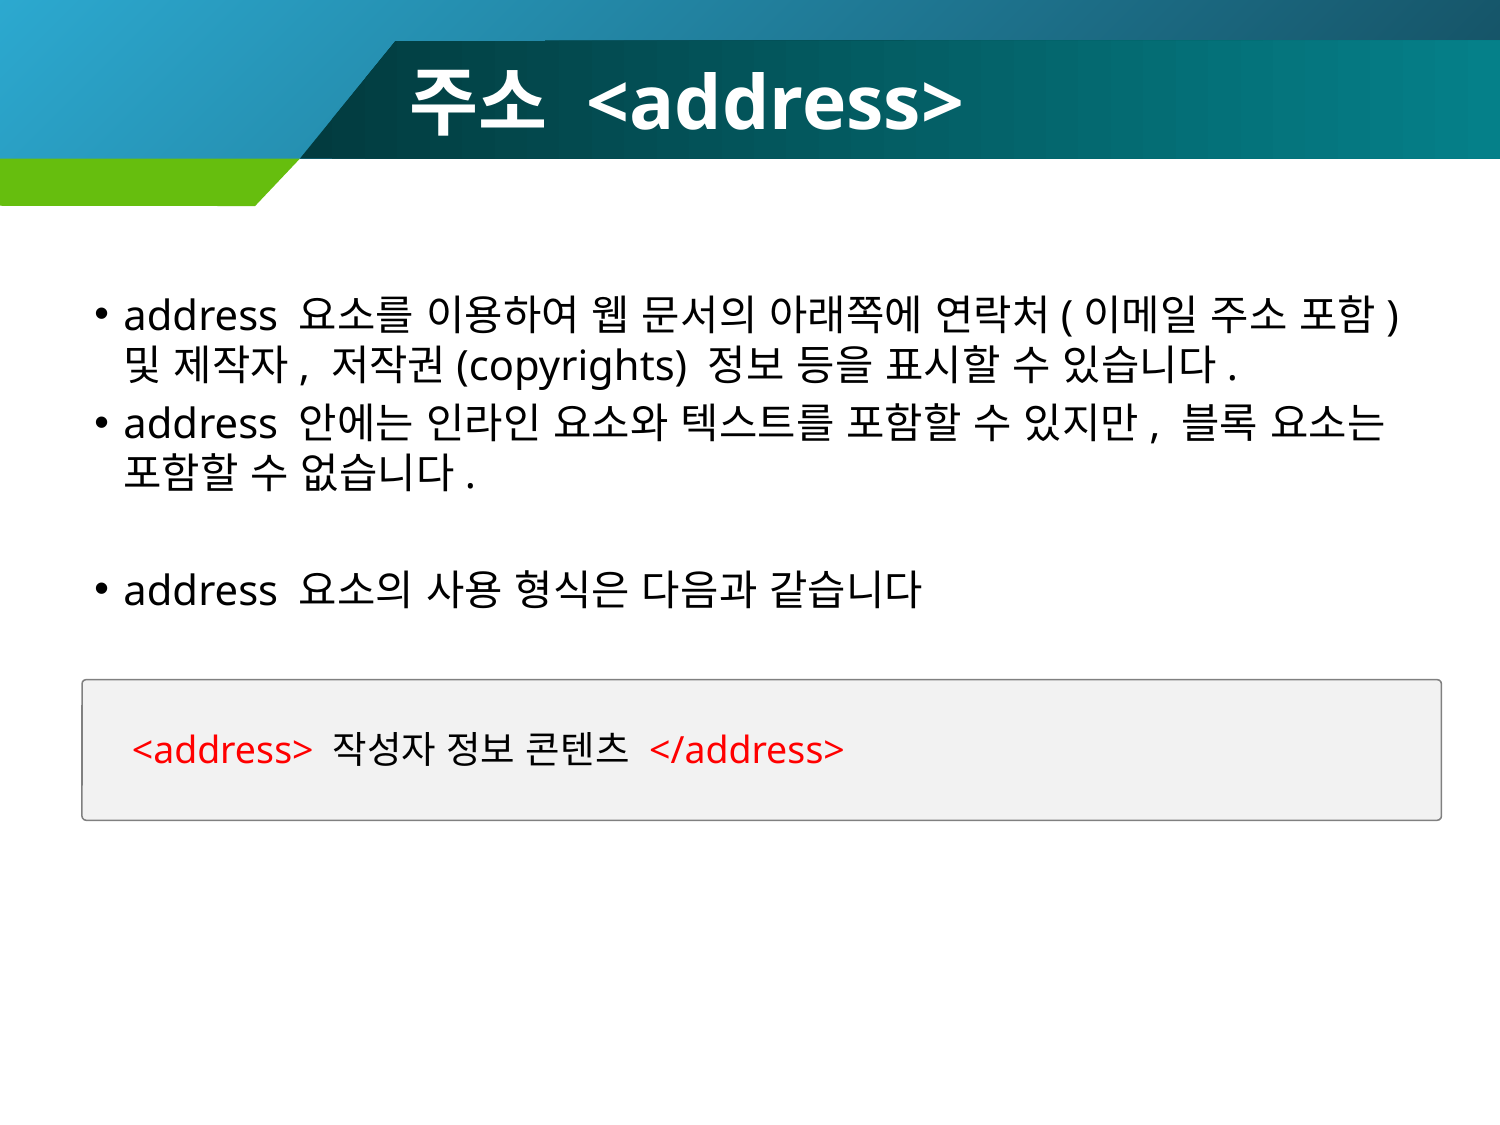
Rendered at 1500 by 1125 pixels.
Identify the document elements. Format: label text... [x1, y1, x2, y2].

text_box address 요소를 이용하여 웹 문서의 아래쪽에 연락처(이메일 주소 포함) 및 제작자, 저작권(copyrights) 정보 등을 표시할 수 있습니다. address 안에는 인라인 요소와 텍스트를 포함할 수 있지만, 블록 요소는 포함할 수 없습니다. address 요소의 사용 형식은 다음과 같습니다 [79, 281, 1430, 668]
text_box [81, 679, 1442, 821]
title 주소 <address> [394, 36, 1433, 163]
